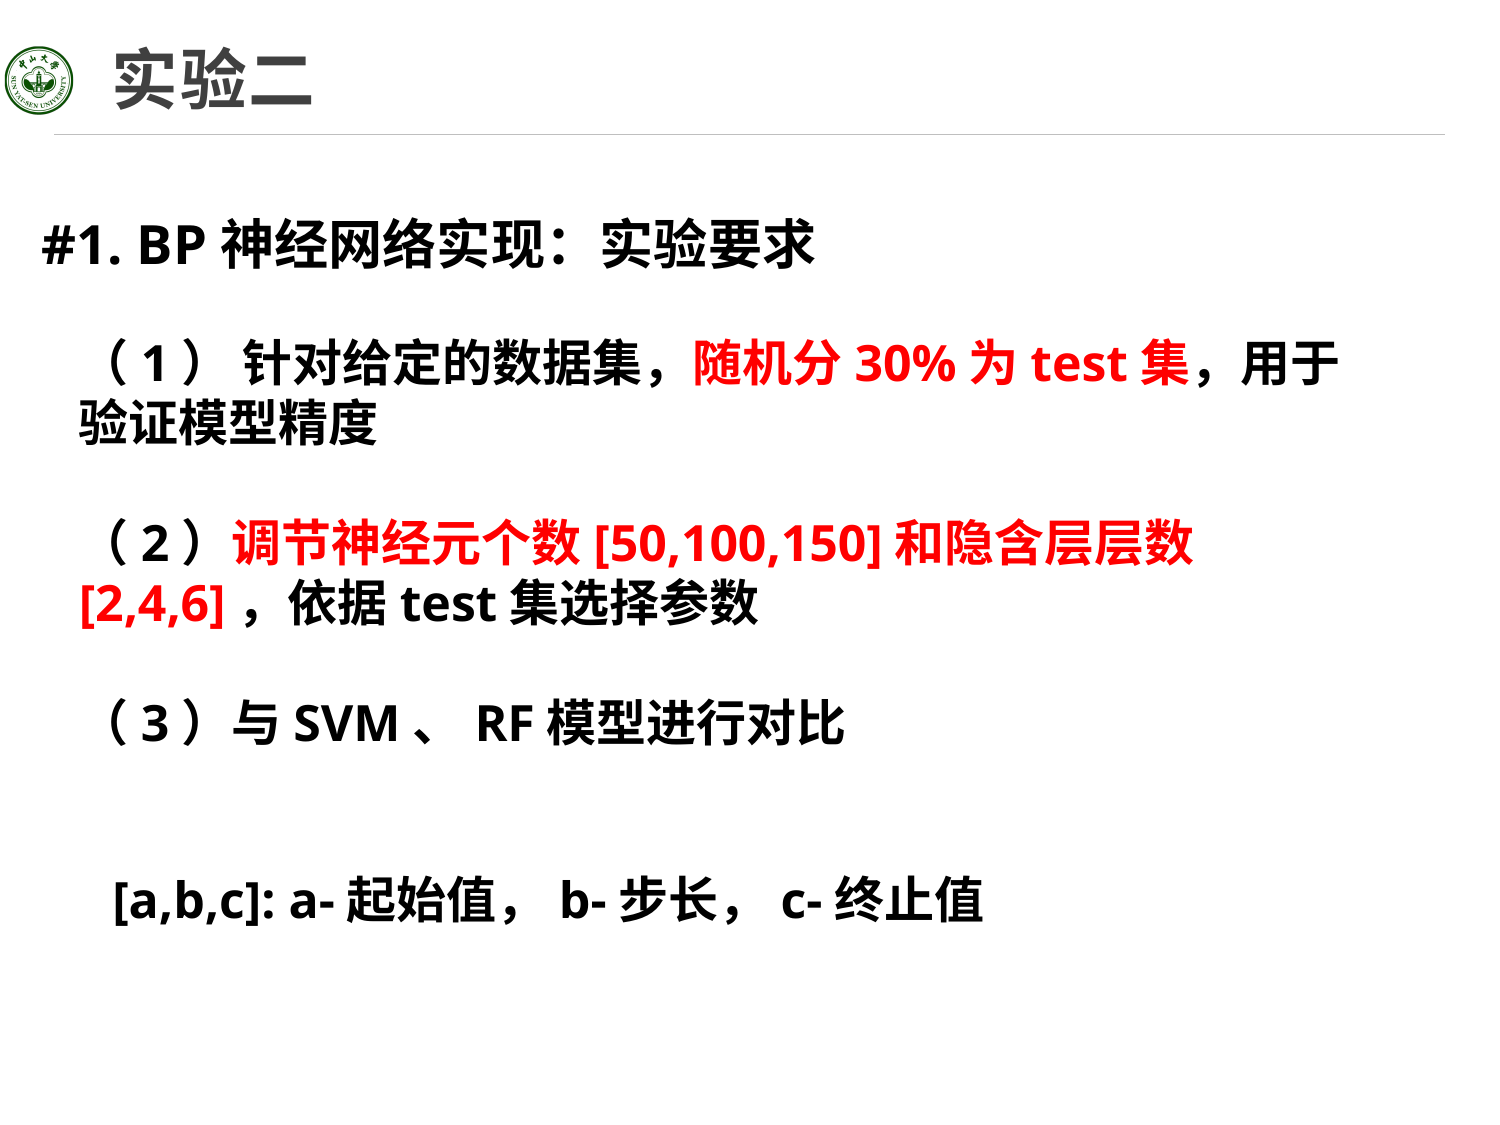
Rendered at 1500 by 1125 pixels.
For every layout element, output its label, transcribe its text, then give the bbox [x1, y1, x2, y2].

picture [4, 46, 74, 116]
text_box 实验二 [78, 37, 1500, 120]
text_box [a,b,c]: a-起始值，b-步长，c-终止值 [97, 860, 1381, 936]
text_box （1） 针对给定的数据集，随机分30%为test集，用于验证模型精度 （2）调节神经元个数[50,100,150]和隐含层层数[2,4,6]，依据test集选择参数 （3）与SVM、RF模型进行对比 [64, 324, 1393, 759]
text_box #1. BP神经网络实现：实验要求 [26, 170, 1169, 284]
